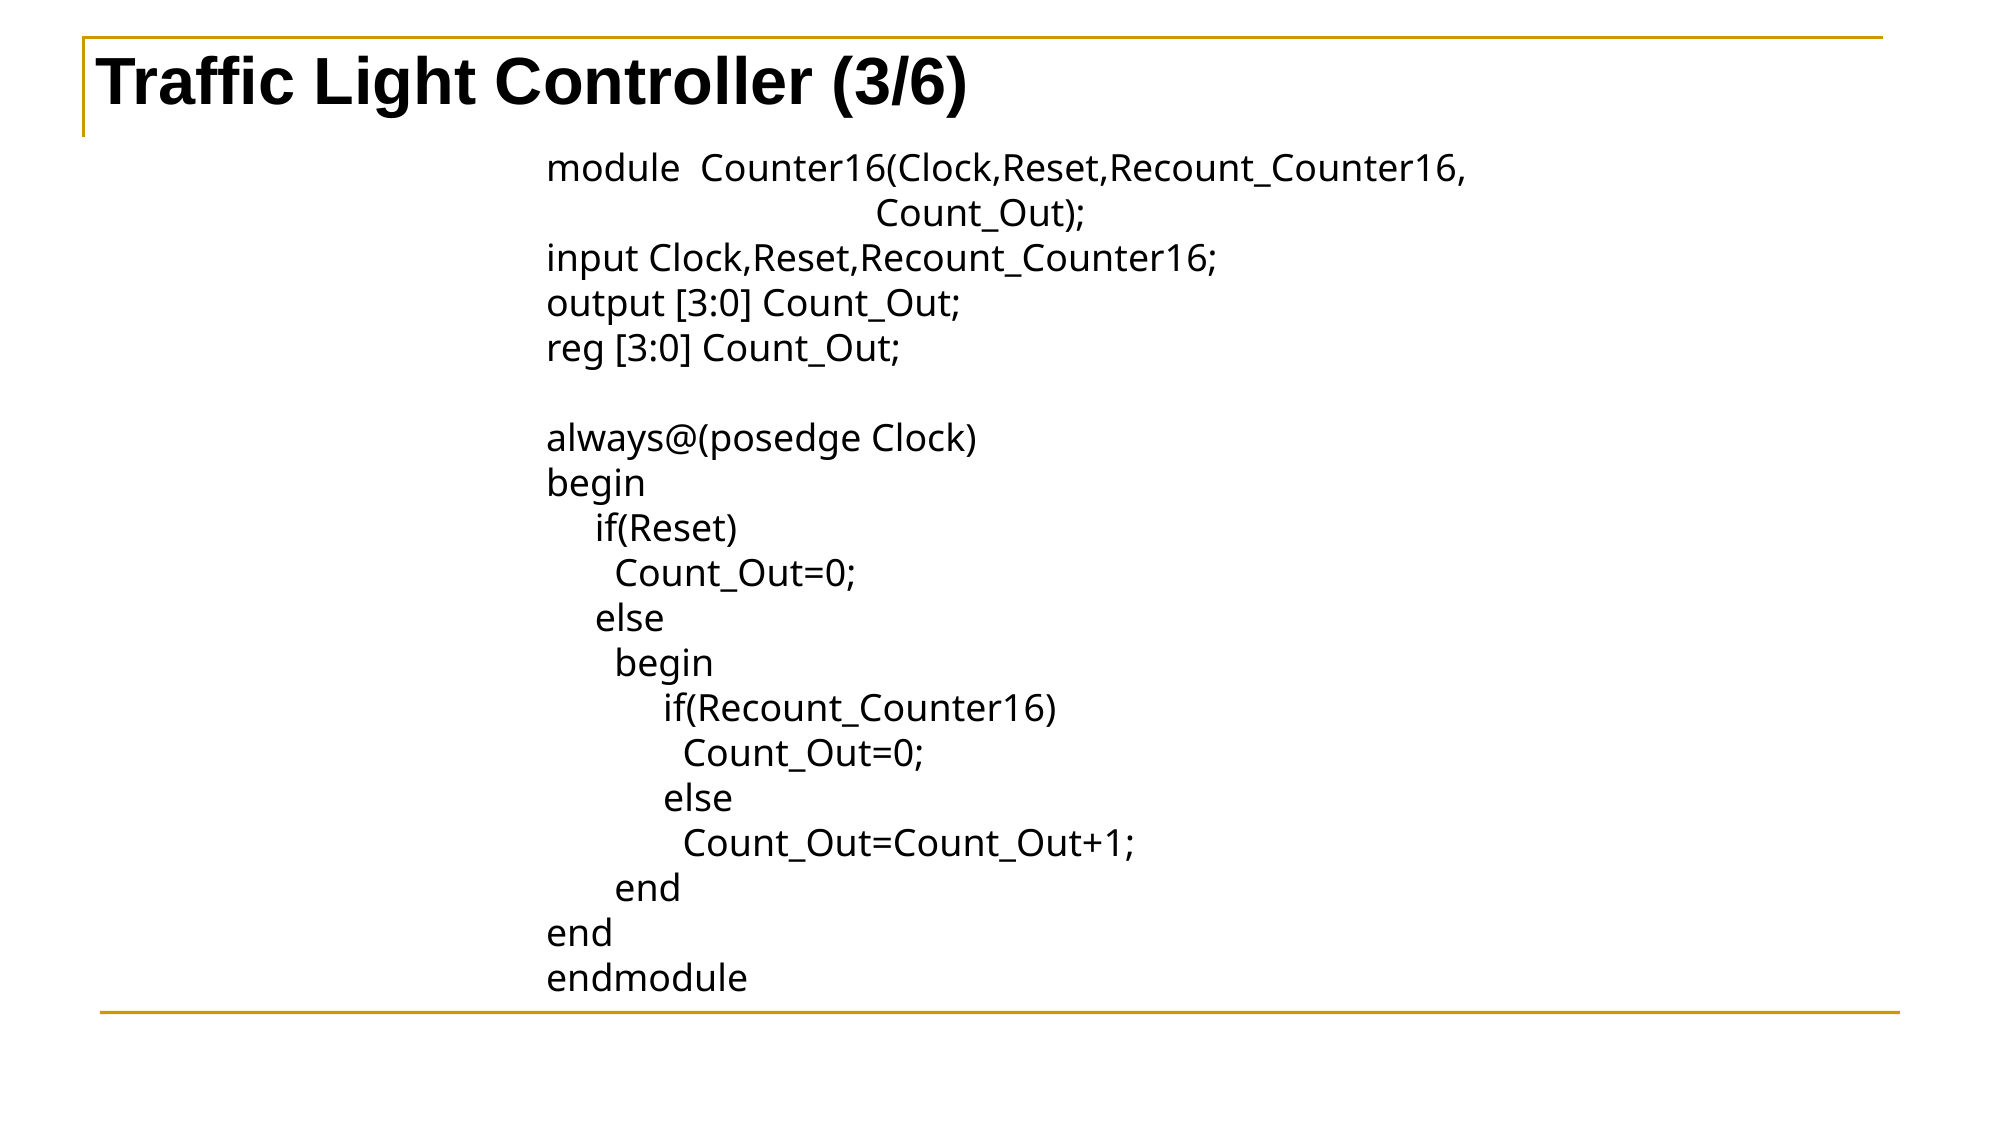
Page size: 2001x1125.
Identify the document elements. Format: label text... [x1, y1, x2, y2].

text_box Traffic Light Controller (3/6) [80, 7, 1128, 126]
text_box module Counter16(Clock,Reset,Recount_Counter16, Count_Out); input Clock,Reset,Recount_Counter16; output [3:0] Count_Out; reg [3:0] Count_Out; always@(posedge Clock) begin if(Reset) Count_Out=0; else begin if(Recount_Counter16) Count_Out=0; else Count_Out=Count_Out+1; end end endmodule [531, 136, 1483, 1007]
